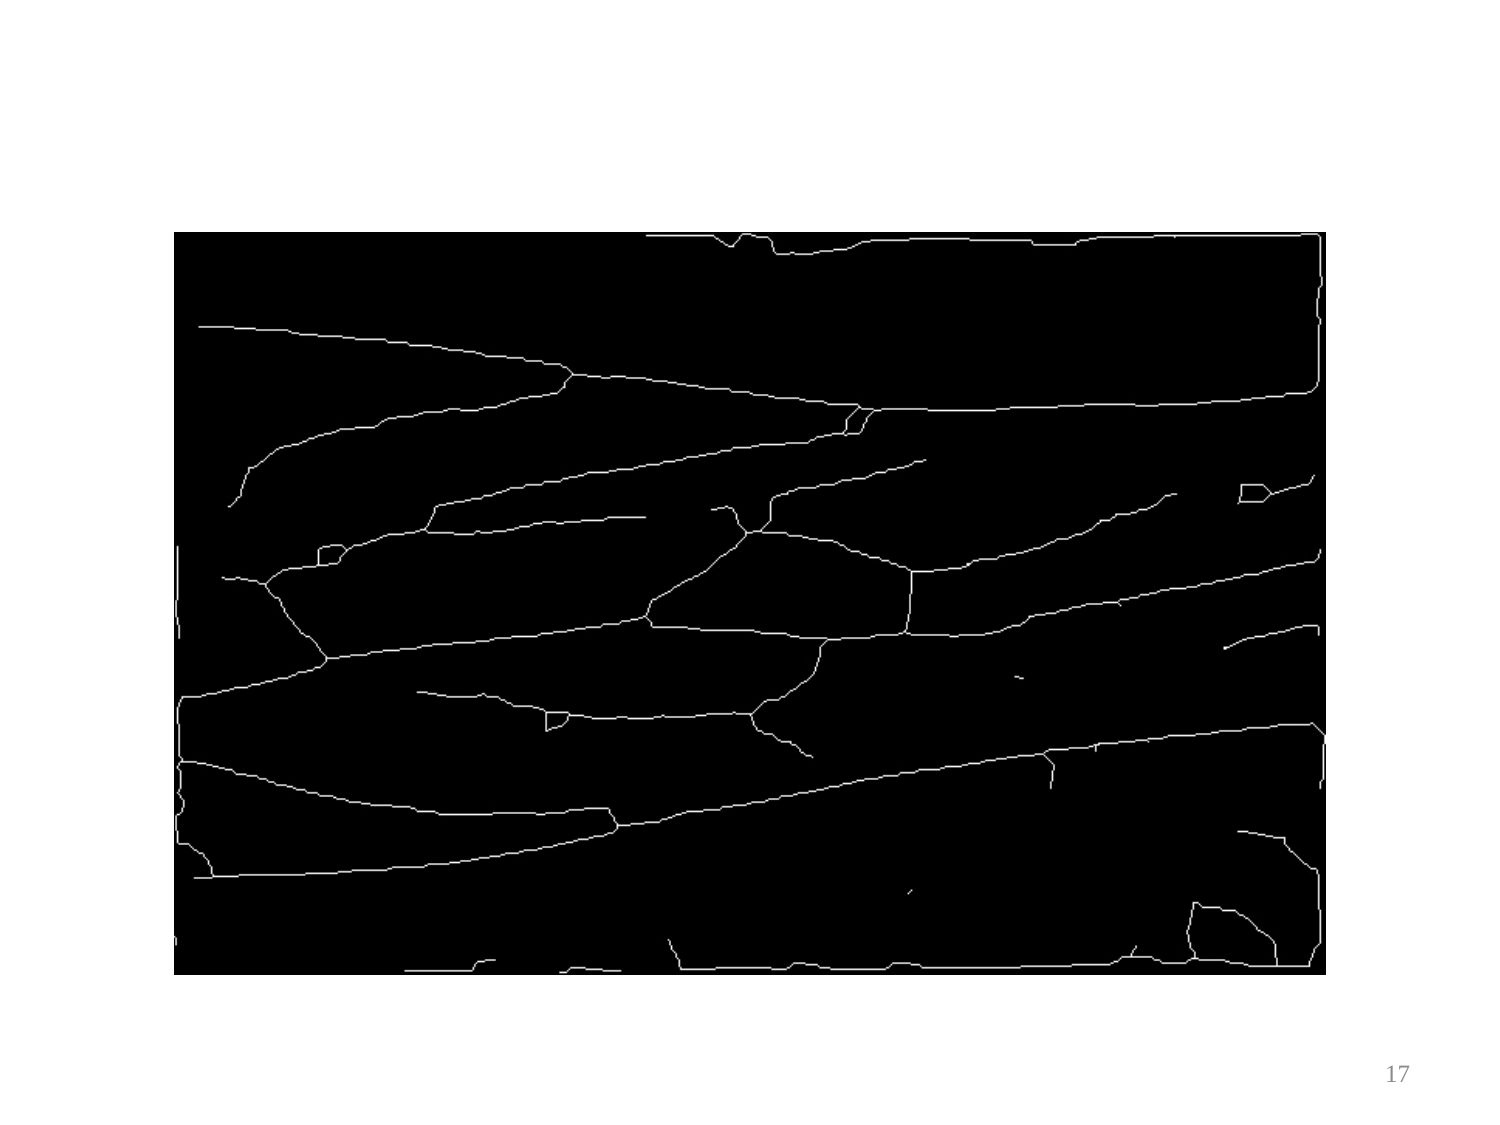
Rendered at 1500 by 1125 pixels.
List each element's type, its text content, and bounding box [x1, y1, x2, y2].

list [174, 232, 1326, 976]
slide_number 16 [1074, 1042, 1425, 1103]
